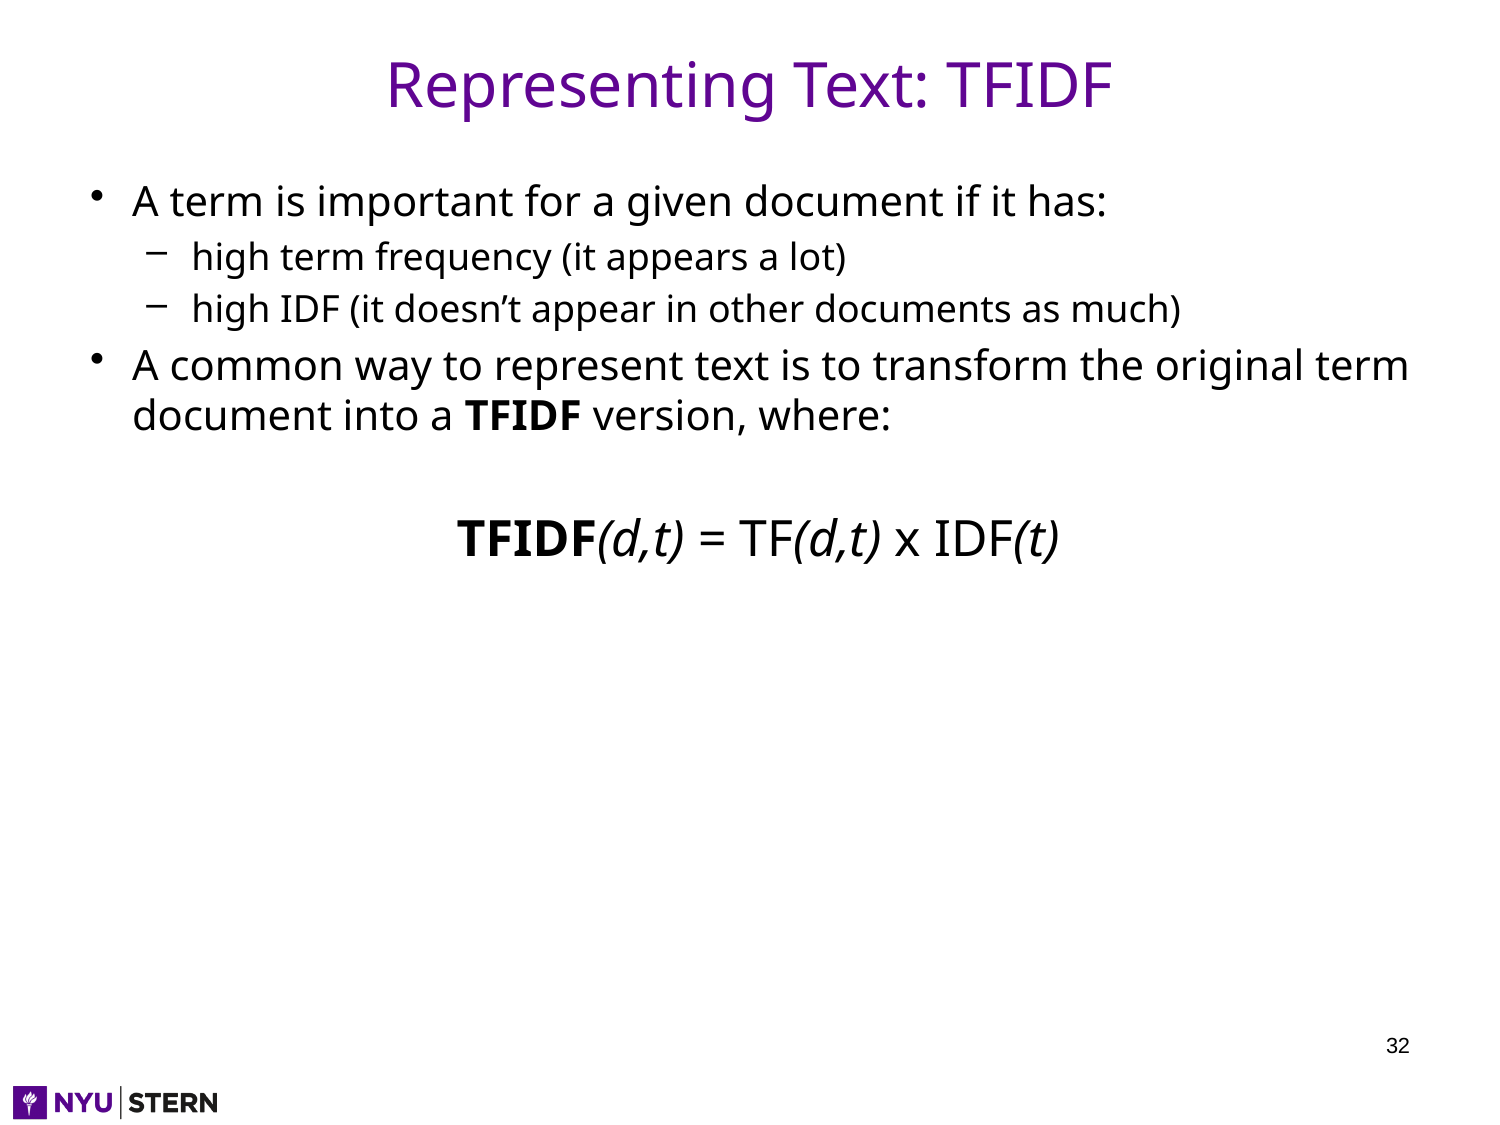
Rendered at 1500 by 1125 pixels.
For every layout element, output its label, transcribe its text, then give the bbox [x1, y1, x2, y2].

title Representing Text: TFIDF [75, 22, 1425, 142]
picture [0, 1038, 230, 1125]
list A term is important for a given document if it has: high term frequency (it appears a lot) high IDF (it doesn’t appear in other documents as much) A common way to represent text is to transform the original term document into a TFIDF version, where: TFIDF(d,t) = TF(d,t) x IDF(t) [75, 167, 1442, 615]
slide_number 32 [1074, 1024, 1426, 1103]
